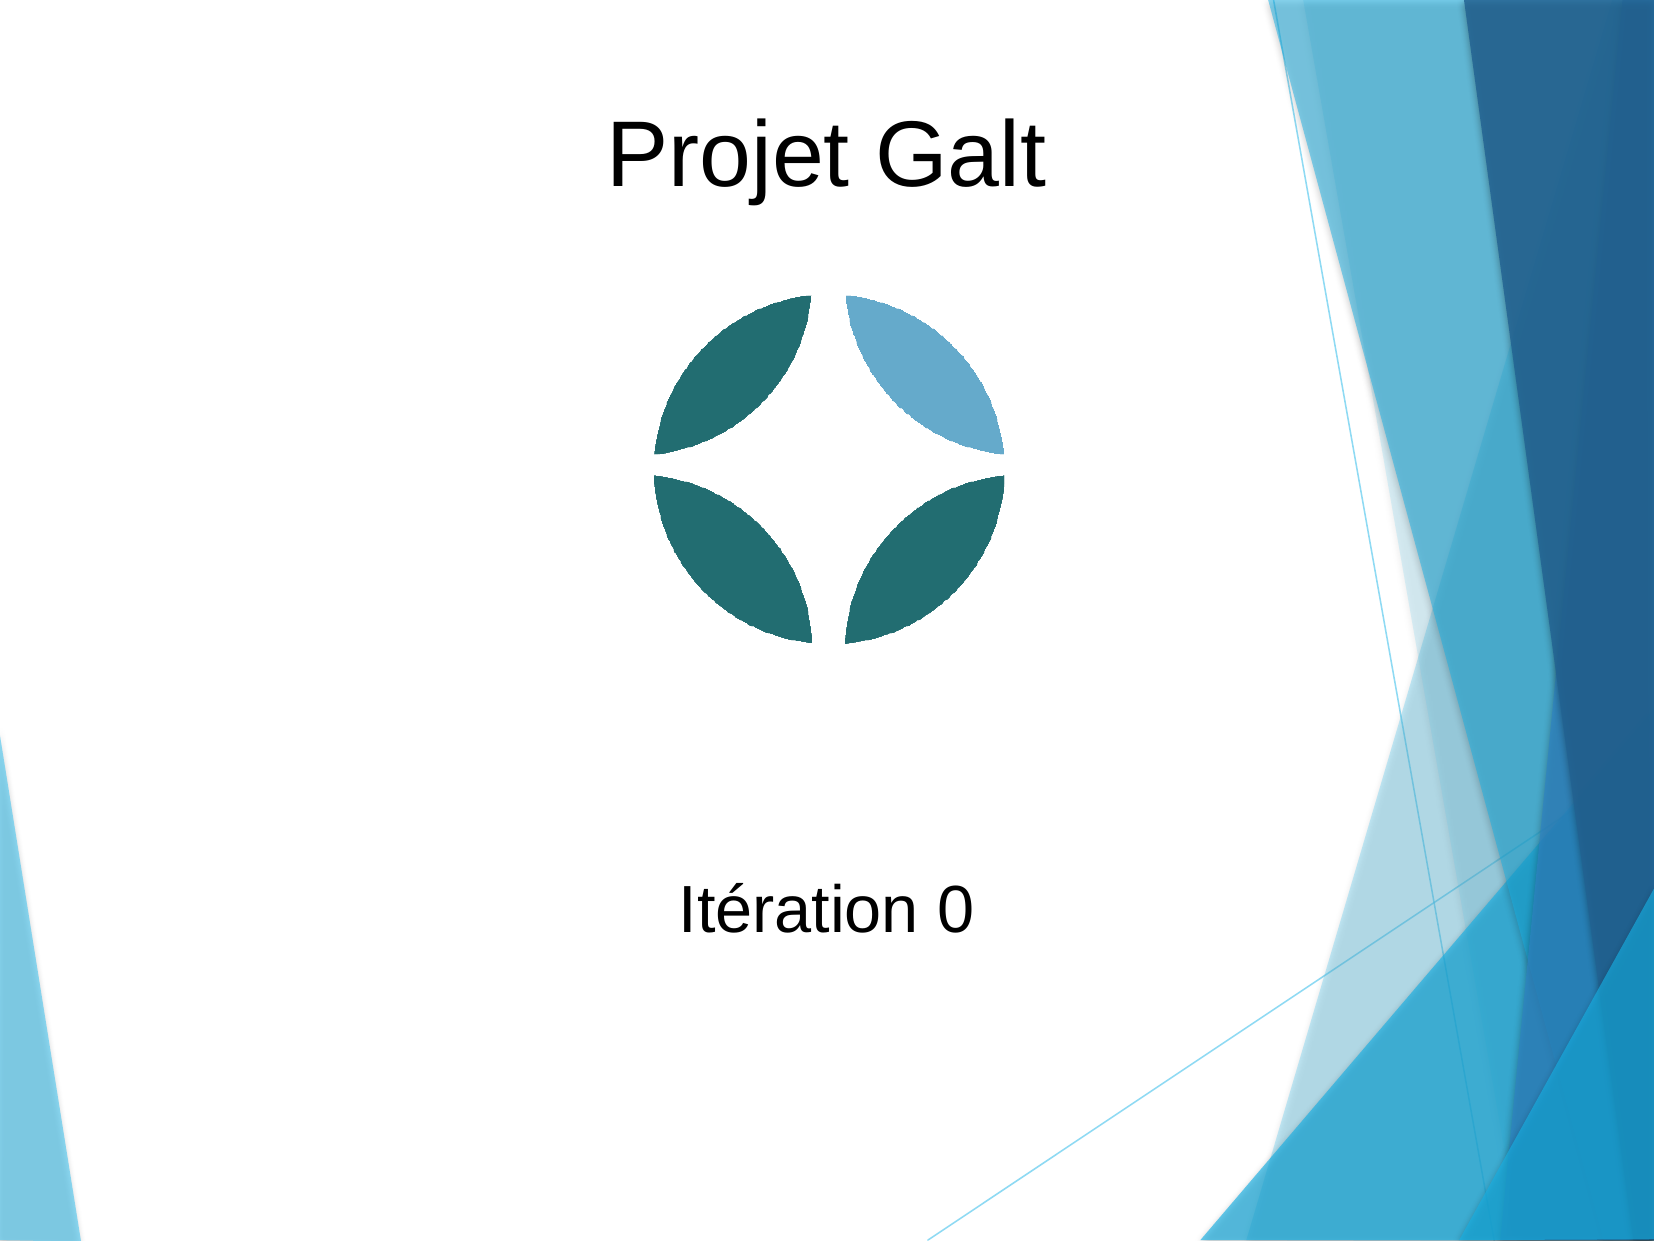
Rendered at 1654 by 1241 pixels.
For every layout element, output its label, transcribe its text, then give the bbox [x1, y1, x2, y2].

text_box Projet Galt [82, 47, 1571, 252]
text_box Itération 0 [82, 299, 1571, 1019]
picture [633, 268, 1026, 661]
